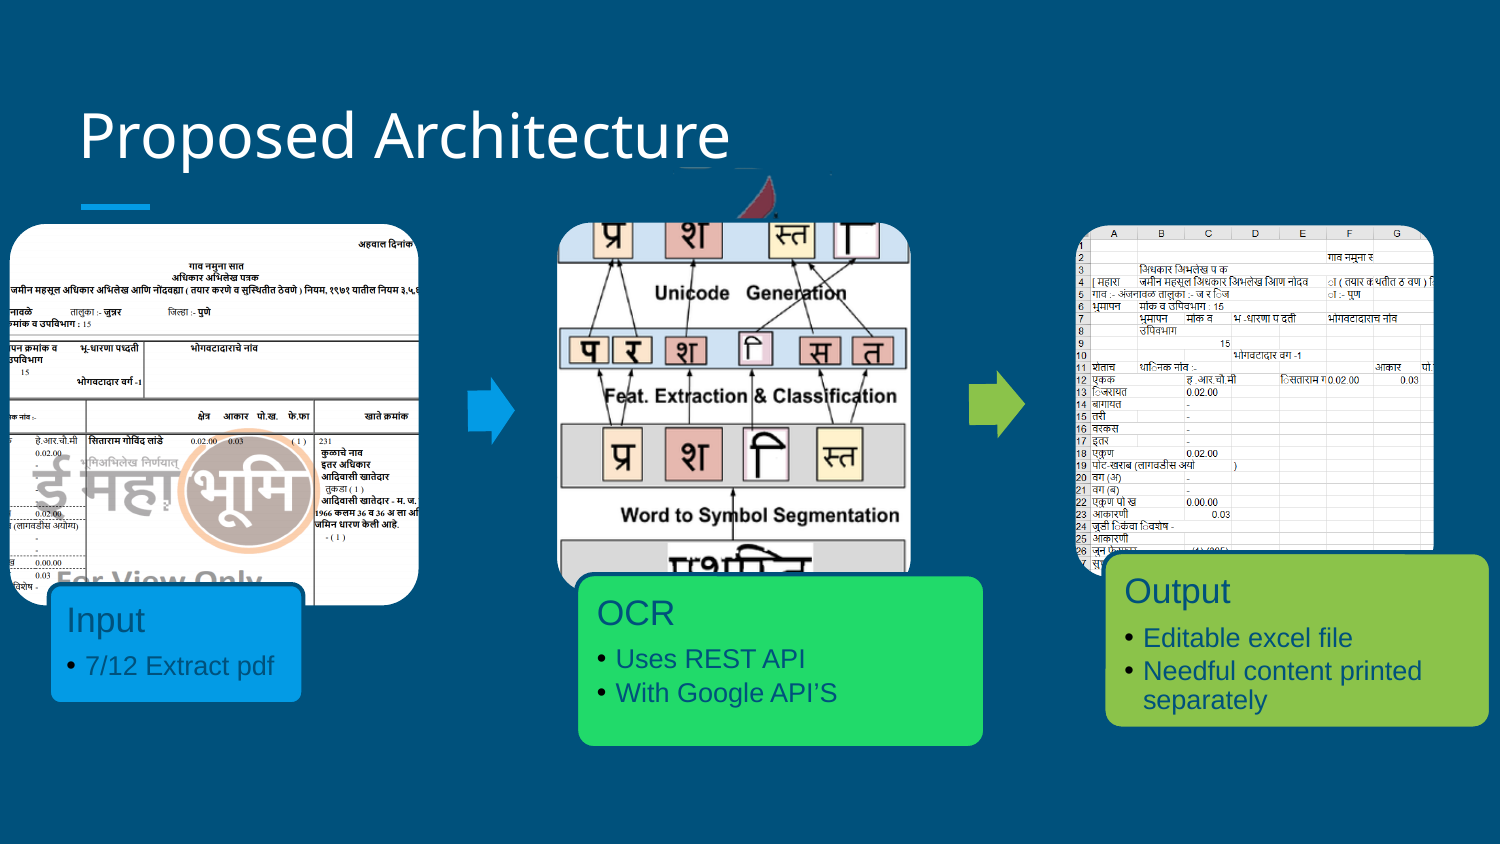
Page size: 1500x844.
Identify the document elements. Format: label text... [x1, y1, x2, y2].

title Proposed Architecture [63, 73, 1436, 127]
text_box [7, 129, 1492, 844]
